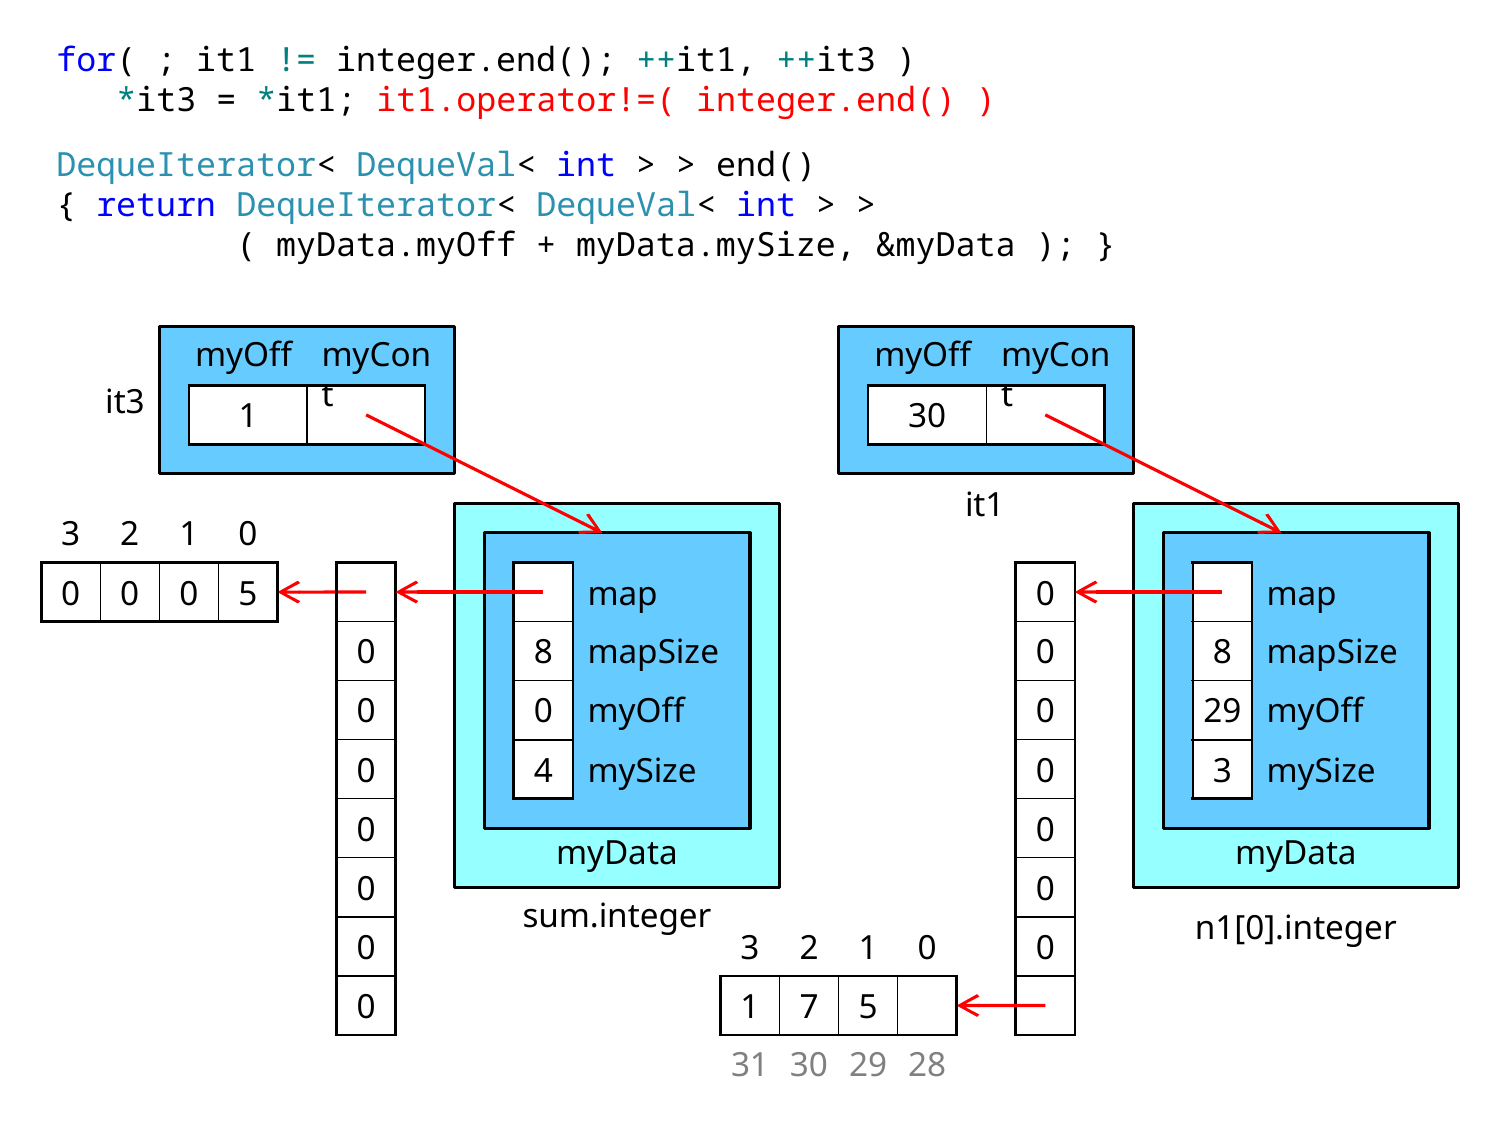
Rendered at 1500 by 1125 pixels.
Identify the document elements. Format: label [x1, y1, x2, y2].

table_cell [898, 977, 955, 1034]
table_cell [1017, 918, 1074, 975]
table_header [574, 563, 750, 622]
table_cell [515, 741, 572, 797]
text_box [838, 326, 1459, 947]
table_cell [1194, 622, 1251, 680]
table_cell [338, 799, 394, 857]
table_cell [515, 681, 572, 739]
table_header [515, 564, 572, 621]
table_cell [1017, 681, 1074, 739]
table_cell [722, 977, 779, 1034]
table_cell [1194, 681, 1251, 739]
table_cell [338, 918, 394, 975]
table_header [1253, 563, 1429, 622]
table_cell [338, 740, 394, 798]
table_header [1017, 564, 1074, 621]
table_cell [338, 977, 394, 1034]
list [41, 31, 1134, 268]
table_cell [1017, 799, 1074, 857]
table_cell [515, 622, 572, 680]
table_cell [1017, 740, 1074, 798]
table_cell [1253, 622, 1429, 799]
table_cell [101, 564, 159, 620]
table_header [308, 387, 424, 443]
text_box [279, 580, 335, 604]
table_cell [160, 564, 218, 620]
table_cell [338, 622, 394, 680]
table_cell [219, 564, 276, 620]
table_header [1194, 564, 1251, 621]
table_header [869, 387, 986, 443]
table_cell [338, 681, 394, 739]
table_cell [574, 622, 750, 799]
table_cell [780, 977, 838, 1034]
table_cell [720, 1036, 957, 1094]
table_cell [338, 858, 394, 916]
table_cell [1017, 977, 1074, 1034]
table_cell [1017, 858, 1074, 916]
table_header [720, 917, 957, 975]
table_cell [1194, 741, 1251, 797]
table_header [41, 503, 277, 561]
text_box [70, 326, 780, 947]
table_header [190, 387, 306, 443]
table_header [987, 387, 1103, 443]
table_cell [1017, 622, 1074, 680]
table_cell [43, 564, 100, 620]
table_cell [839, 977, 897, 1034]
table_header [338, 564, 394, 621]
text_box [958, 994, 1046, 1017]
